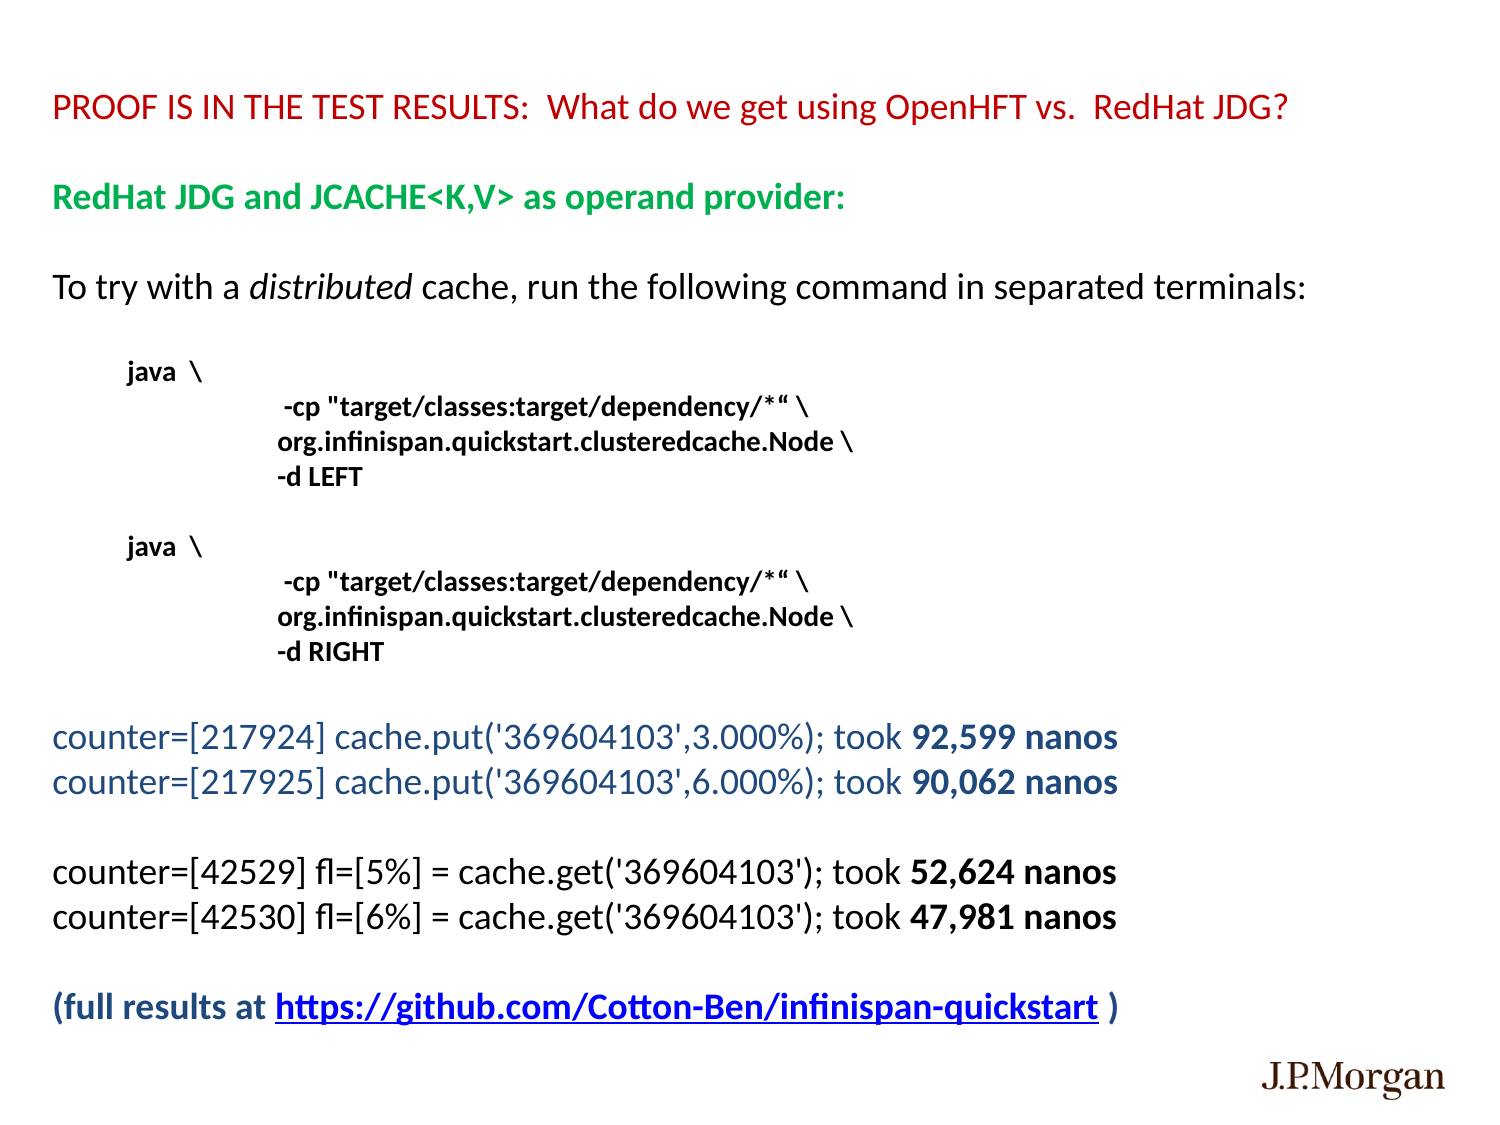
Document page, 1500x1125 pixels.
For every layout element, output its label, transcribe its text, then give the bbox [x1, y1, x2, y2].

text_box PROOF IS IN THE TEST RESULTS: What do we get using OpenHFT vs. RedHat JDG? RedHat JDG and JCACHE<K,V> as operand provider: To try with a distributed cache, run the following command in separated terminals: java \ -cp "target/classes:target/dependency/*“ \ org.infinispan.quickstart.clusteredcache.Node \ -d LEFT java \ -cp "target/classes:target/dependency/*“ \ org.infinispan.quickstart.clusteredcache.Node \ -d RIGHT counter=[217924] cache.put('369604103',3.000%); took 92,599 nanos counter=[217925] cache.put('369604103',6.000%); took 90,062 nanos counter=[42529] fl=[5%] = cache.get('369604103'); took 52,624 nanos counter=[42530] fl=[6%] = cache.get('369604103'); took 47,981 nanos (full results at https://github.com/Cotton-Ben/infinispan-quickstart ) [37, 74, 1338, 1080]
picture [1262, 1062, 1446, 1101]
